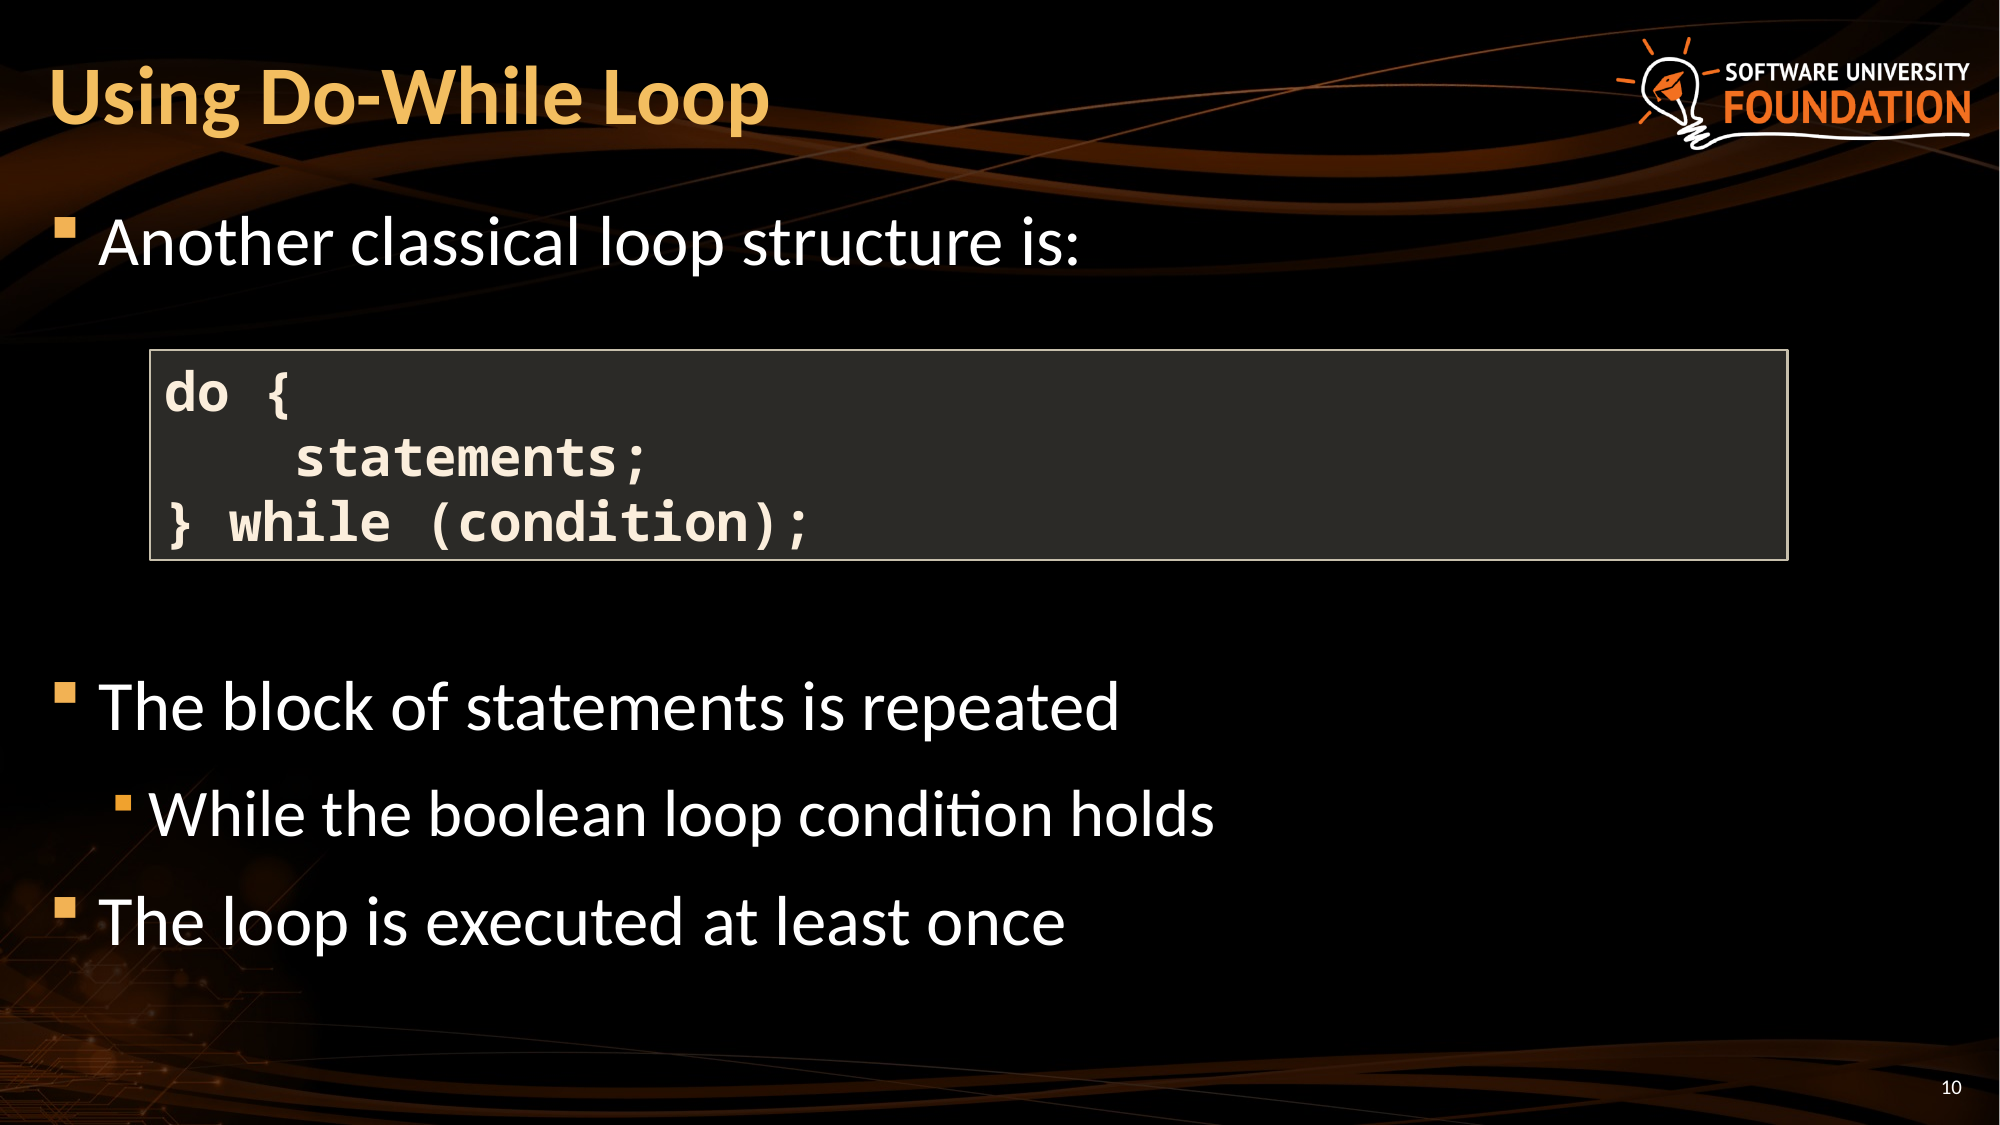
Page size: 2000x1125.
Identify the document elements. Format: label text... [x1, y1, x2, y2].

text_box do { statements; } while (condition); [149, 349, 1788, 560]
slide_number 10 [1897, 1070, 1968, 1103]
picture [0, 0, 2000, 1125]
title Using Do-While Loop [30, 6, 1602, 189]
list Another classical loop structure is: The block of statements is repeated While the boolean loop condition holds The loop is executed at least once [31, 188, 1968, 1103]
